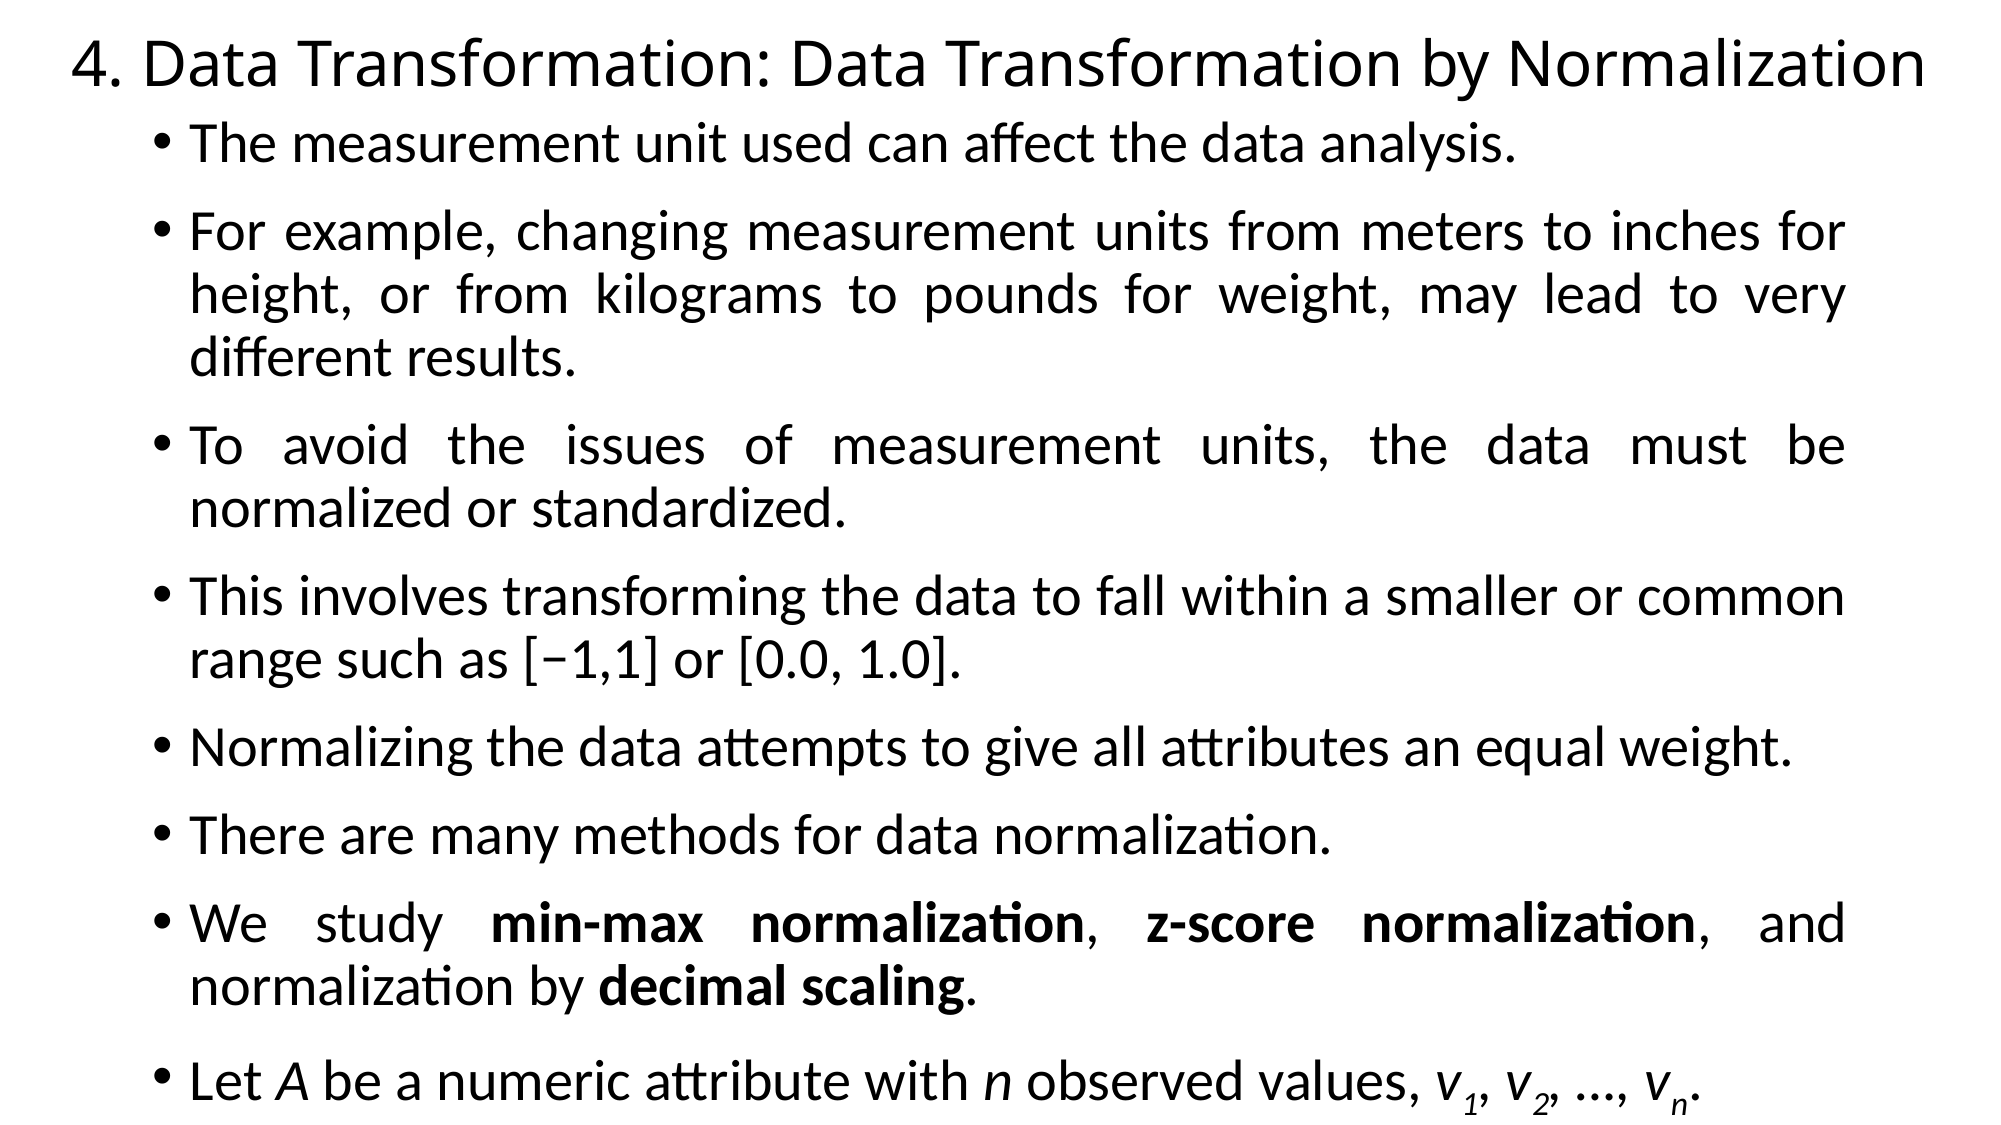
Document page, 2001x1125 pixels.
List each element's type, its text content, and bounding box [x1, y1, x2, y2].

title 4. Data Transformation: Data Transformation by Normalization [0, 5, 2000, 128]
list The measurement unit used can affect the data analysis. For example, changing measurement units from meters to inches for height, or from kilograms to pounds for weight, may lead to very different results. To avoid the issues of measurement units, the data must be normalized or standardized. This involves transforming the data to fall within a smaller or common range such as [−1,1] or [0.0, 1.0]. Normalizing the data attempts to give all attributes an equal weight. There are many methods for data normalization. We study min-max normalization, z-score normalization, and normalization by decimal scaling. Let A be a numeric attribute with n observed values, v1, v2, …, vn. [137, 104, 1863, 1086]
